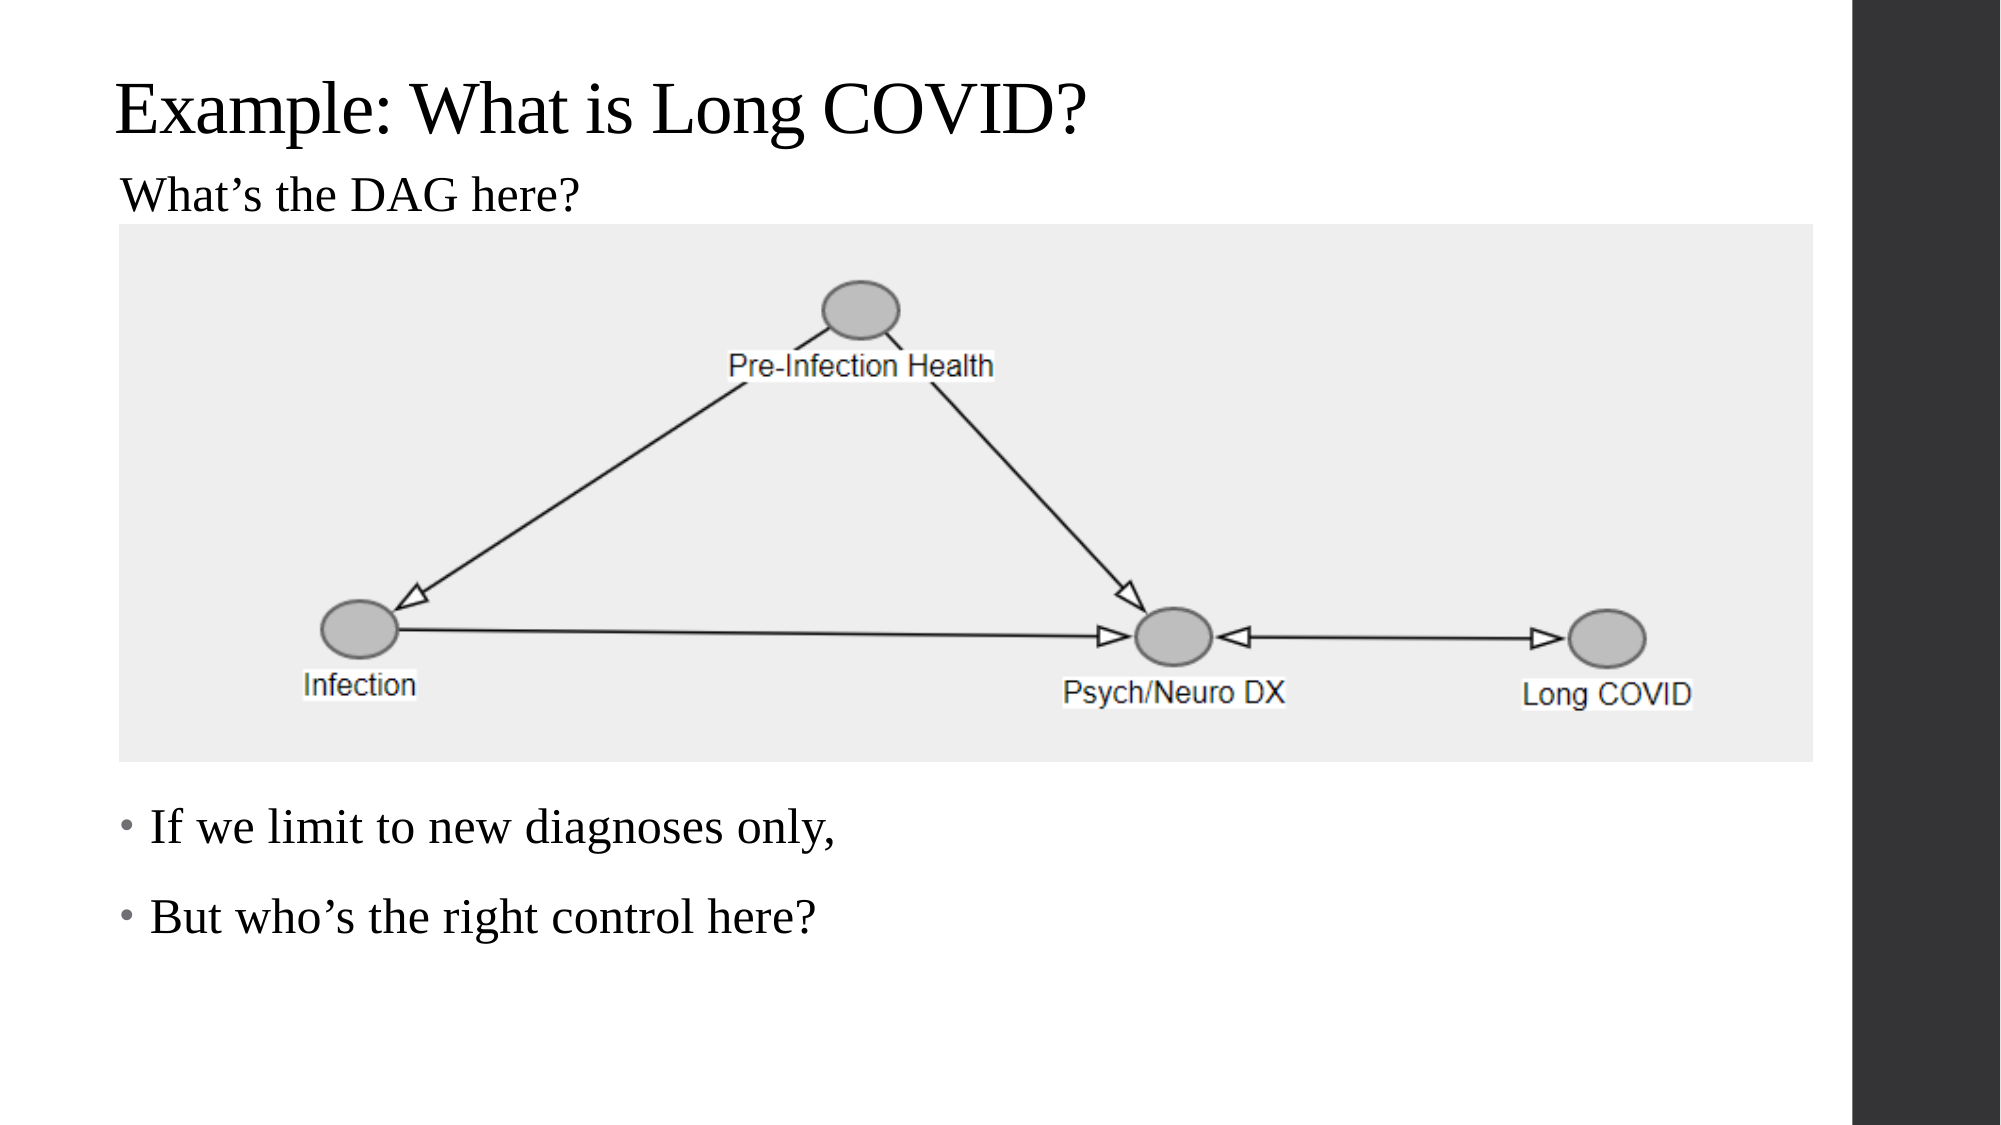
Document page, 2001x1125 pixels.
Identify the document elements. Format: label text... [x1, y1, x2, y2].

picture [118, 224, 1813, 762]
title Example: What is Long COVID? [99, 55, 1813, 158]
